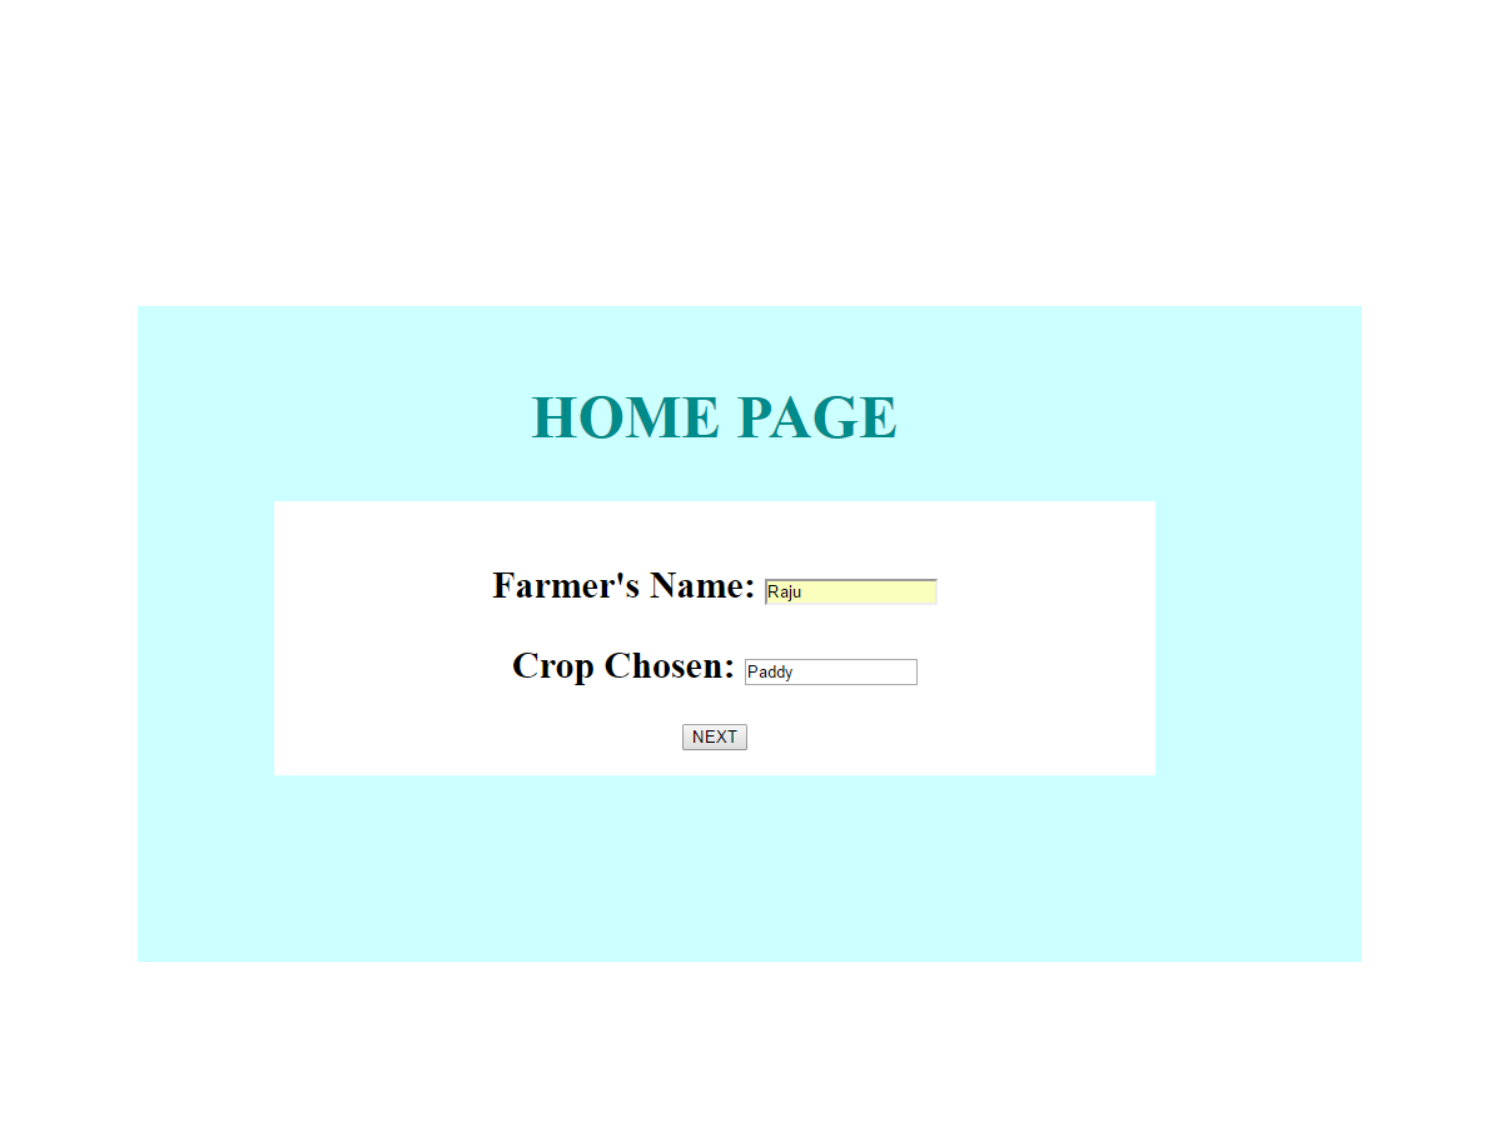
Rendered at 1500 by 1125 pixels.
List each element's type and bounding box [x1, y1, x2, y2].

list [138, 305, 1362, 962]
